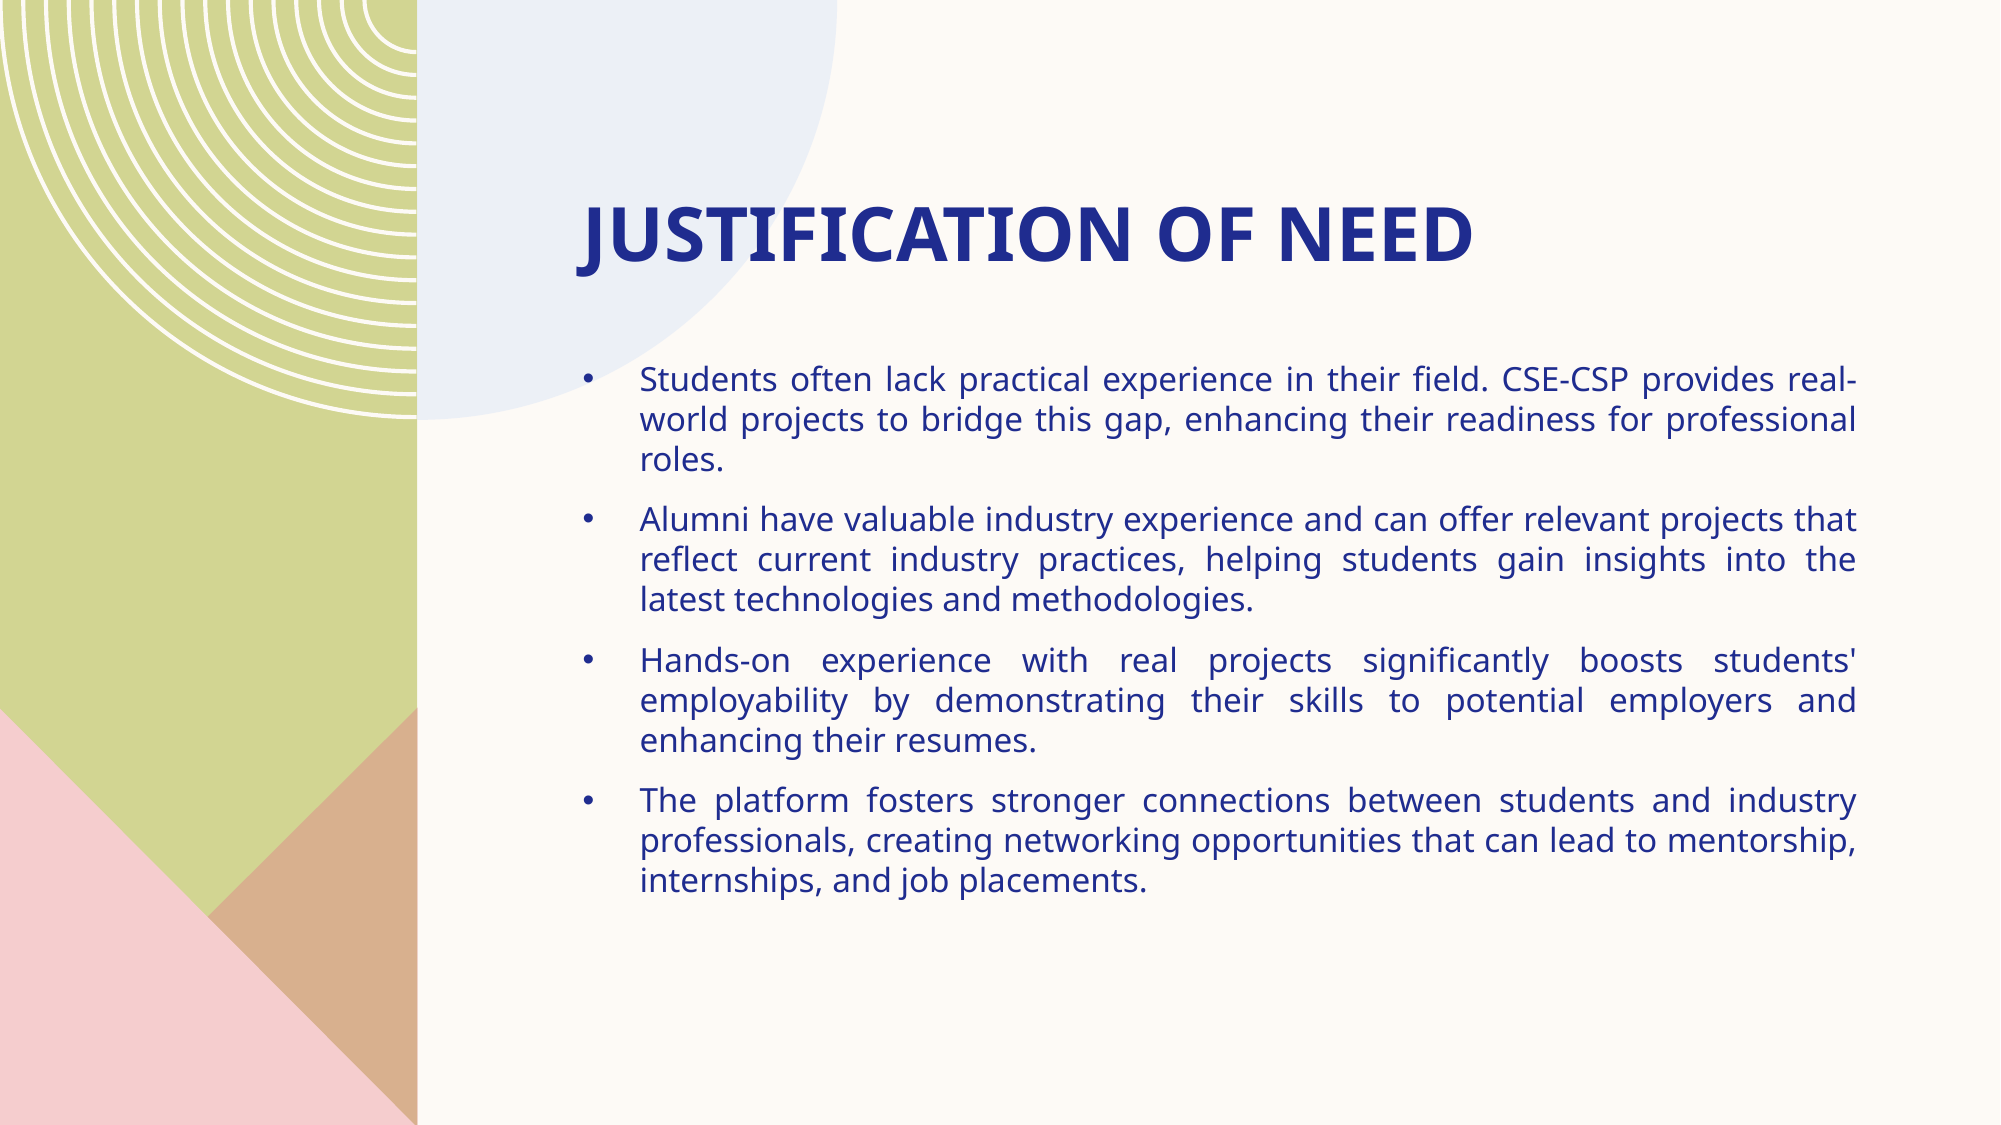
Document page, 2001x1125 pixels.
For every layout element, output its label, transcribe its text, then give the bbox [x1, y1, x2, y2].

list Students often lack practical experience in their field. CSE-CSP provides real-world projects to bridge this gap, enhancing their readiness for professional roles. Alumni have valuable industry experience and can offer relevant projects that reflect current industry practices, helping students gain insights into the latest technologies and methodologies. Hands-on experience with real projects significantly boosts students' employability by demonstrating their skills to potential employers and enhancing their resumes. The platform fosters stronger connections between students and industry professionals, creating networking opportunities that can lead to mentorship, internships, and job placements. [567, 357, 1875, 932]
title JUSTIFICATION OF NEED [567, 113, 1875, 277]
